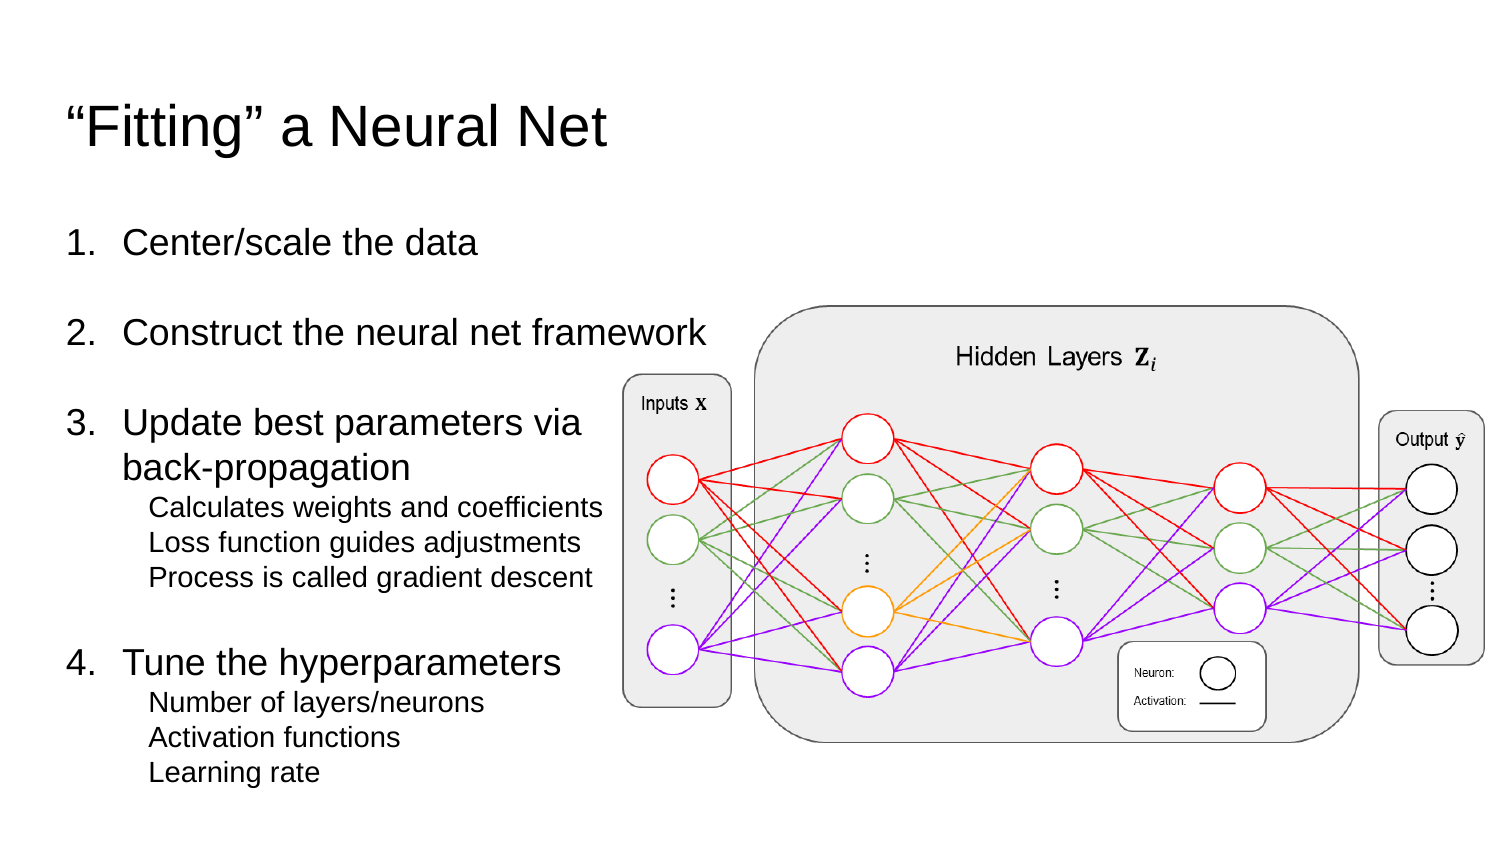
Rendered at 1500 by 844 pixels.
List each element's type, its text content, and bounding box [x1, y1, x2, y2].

title “Fitting” a Neural Net [51, 72, 1449, 167]
text_box Center/scale the data Construct the neural net framework Update best parameters via back-propagation Calculates weights and coefficients Loss function guides adjustments Process is called gradient descent Tune the hyperparameters Number of layers/neurons Activation functions Learning rate [51, 210, 741, 831]
picture [621, 305, 1500, 743]
